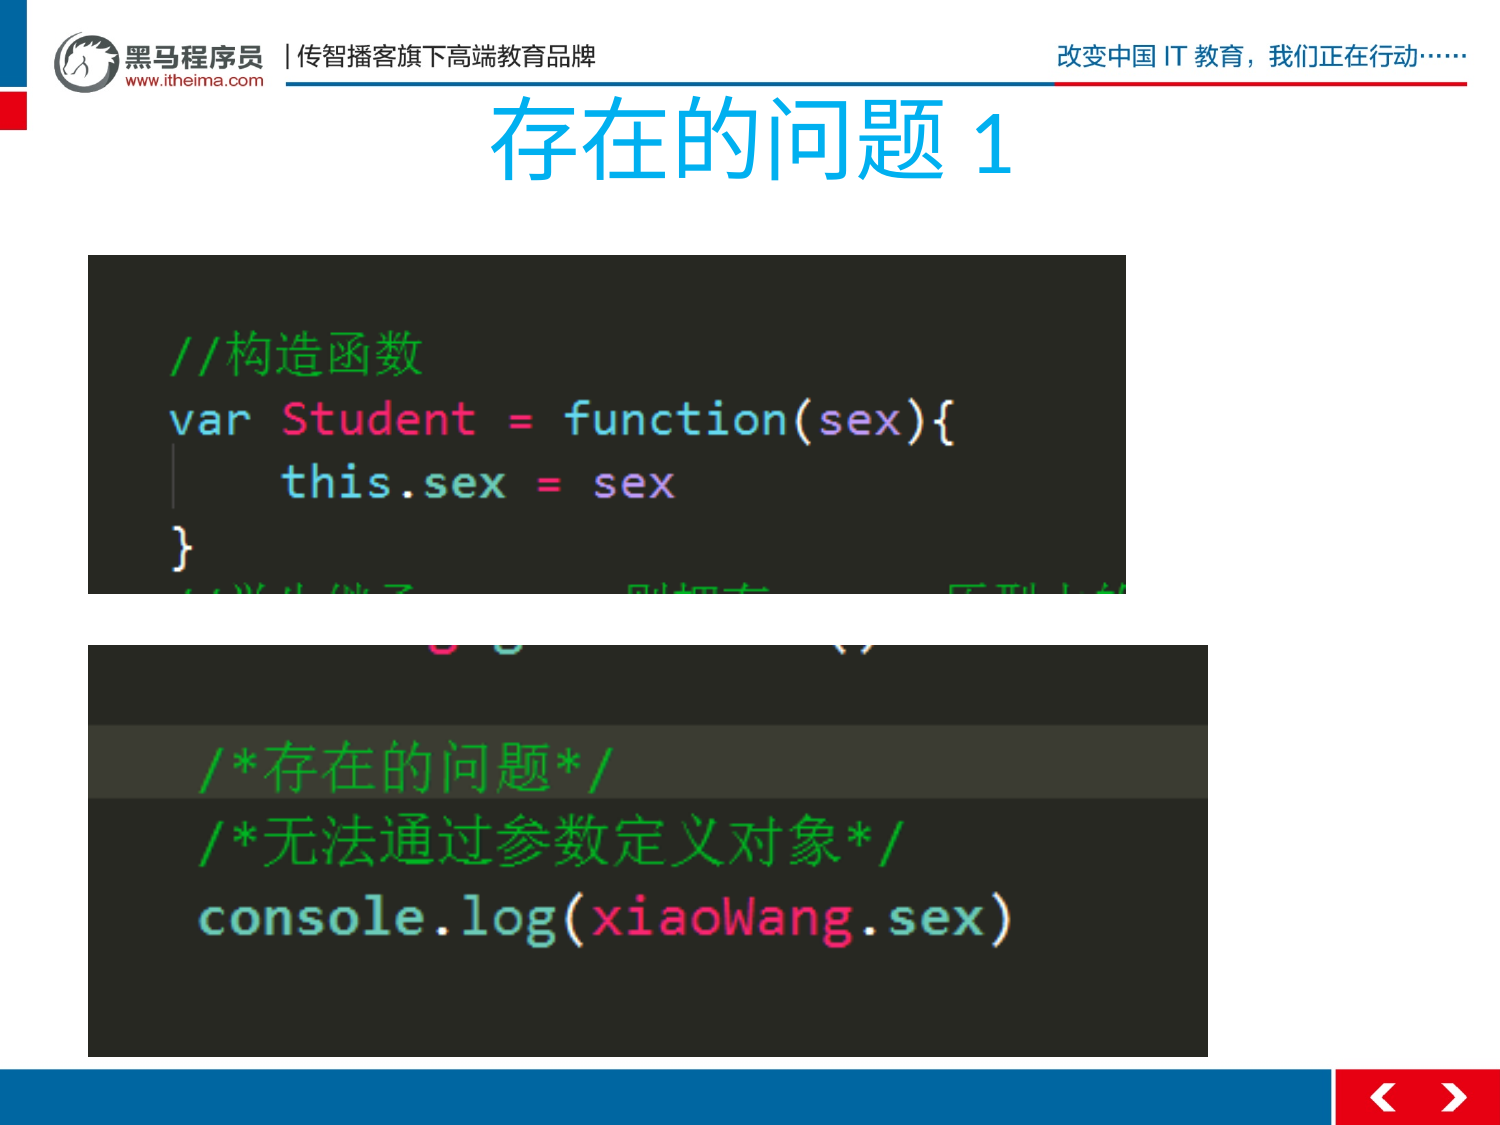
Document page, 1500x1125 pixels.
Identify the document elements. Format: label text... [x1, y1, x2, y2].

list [88, 644, 1208, 1058]
picture [0, 0, 1500, 1125]
title 存在的问题1 [76, 42, 1427, 231]
